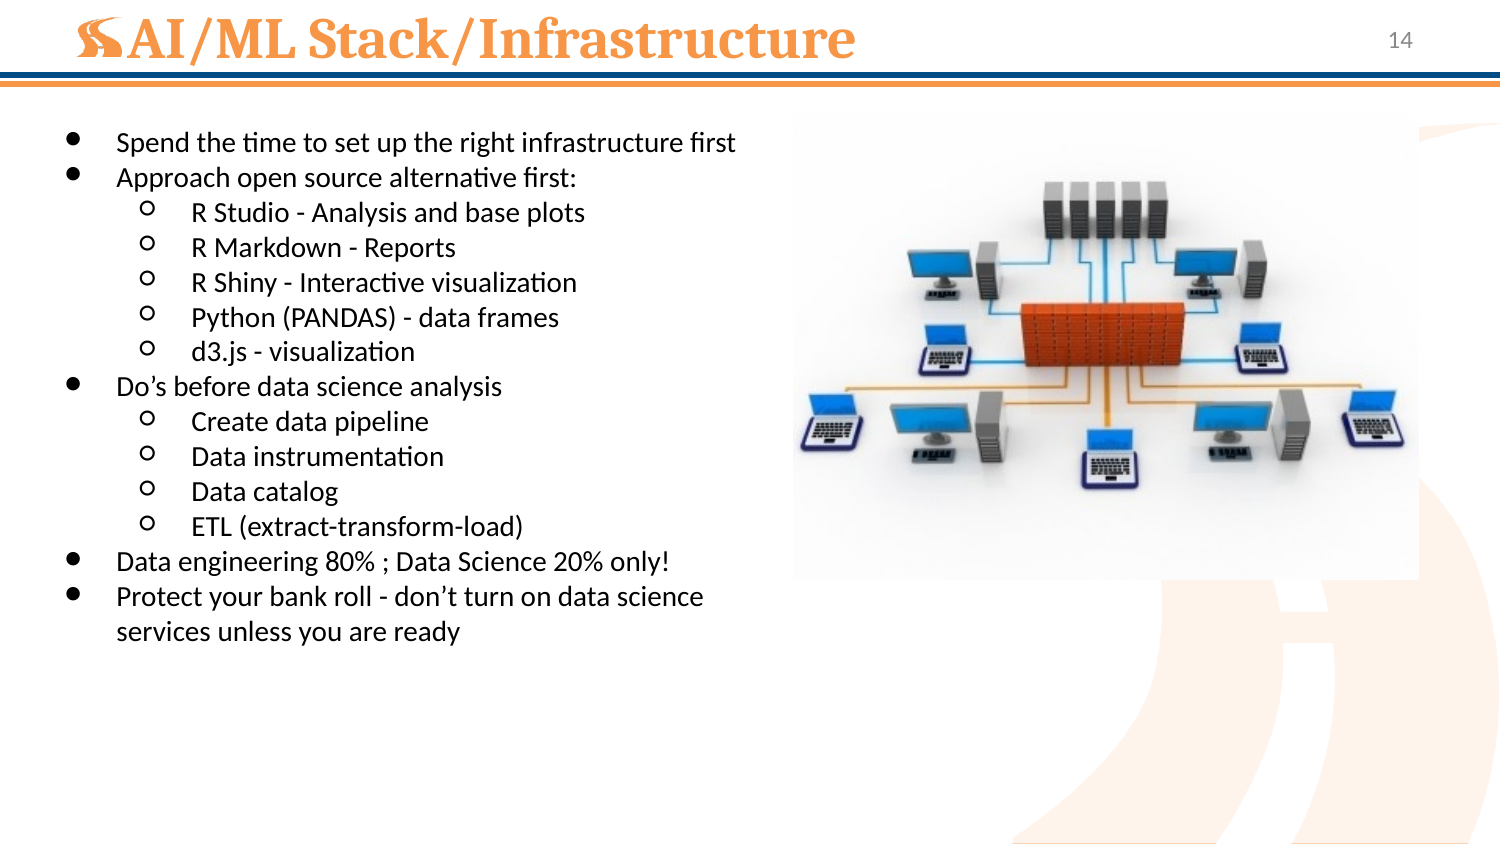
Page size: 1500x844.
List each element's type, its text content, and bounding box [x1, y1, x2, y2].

title AI/ML Stack/Infrastructure [112, 9, 1013, 60]
picture [68, 14, 112, 57]
slide_number ‹#› [1078, 16, 1429, 61]
text_box Spend the time to set up the right infrastructure first Approach open source alternative first: R Studio - Analysis and base plots R Markdown - Reports R Shiny - Interactive visualization Python (PANDAS) - data frames d3.js - visualization Do’s before data science analysis Create data pipeline Data instrumentation Data catalog ETL (extract-transform-load) Data engineering 80% ; Data Science 20% only! Protect your bank roll - don’t turn on data science services unless you are ready [26, 108, 768, 818]
picture [792, 93, 1500, 580]
